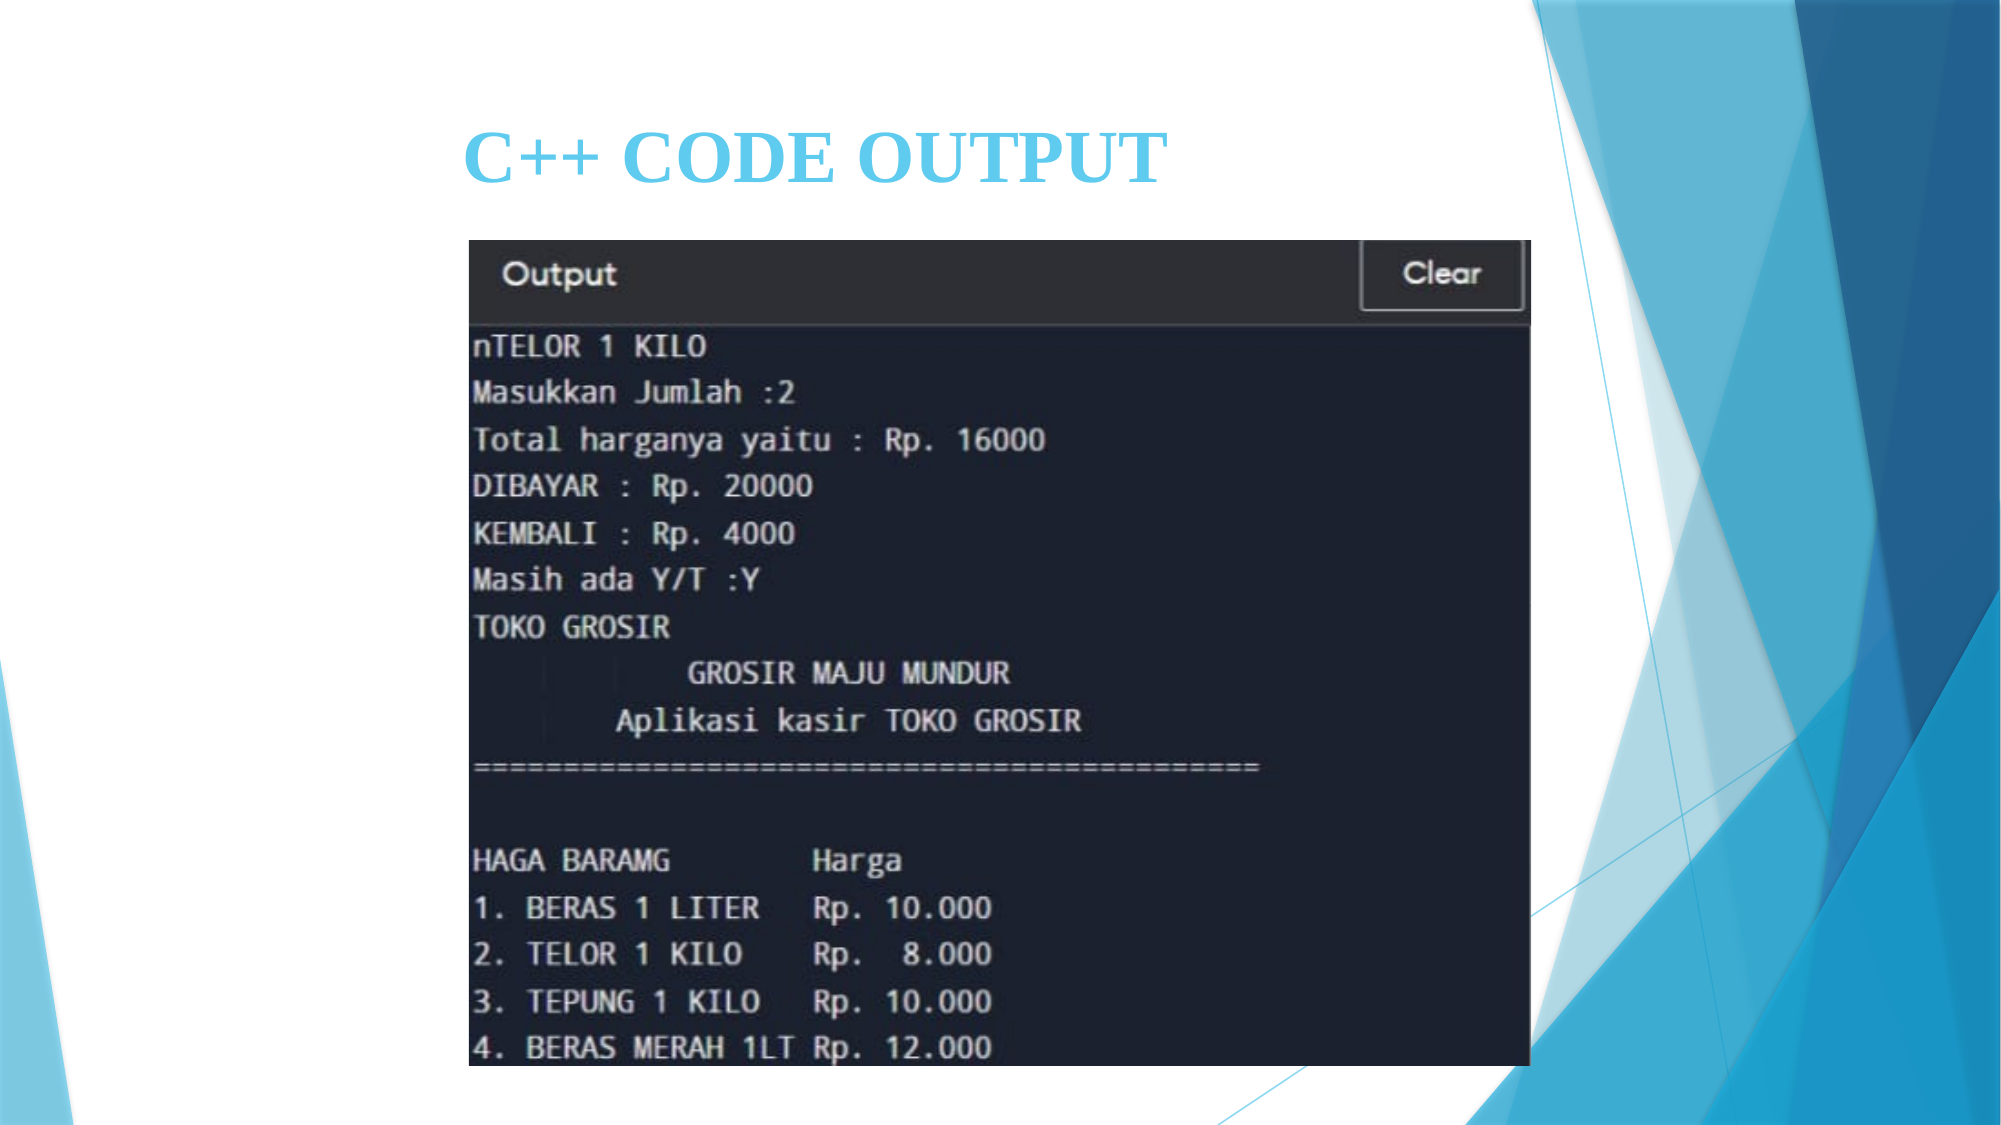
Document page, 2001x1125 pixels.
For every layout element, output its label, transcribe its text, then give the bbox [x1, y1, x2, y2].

picture [468, 239, 1532, 1066]
title C++ CODE OUTPUT [111, 99, 1522, 317]
